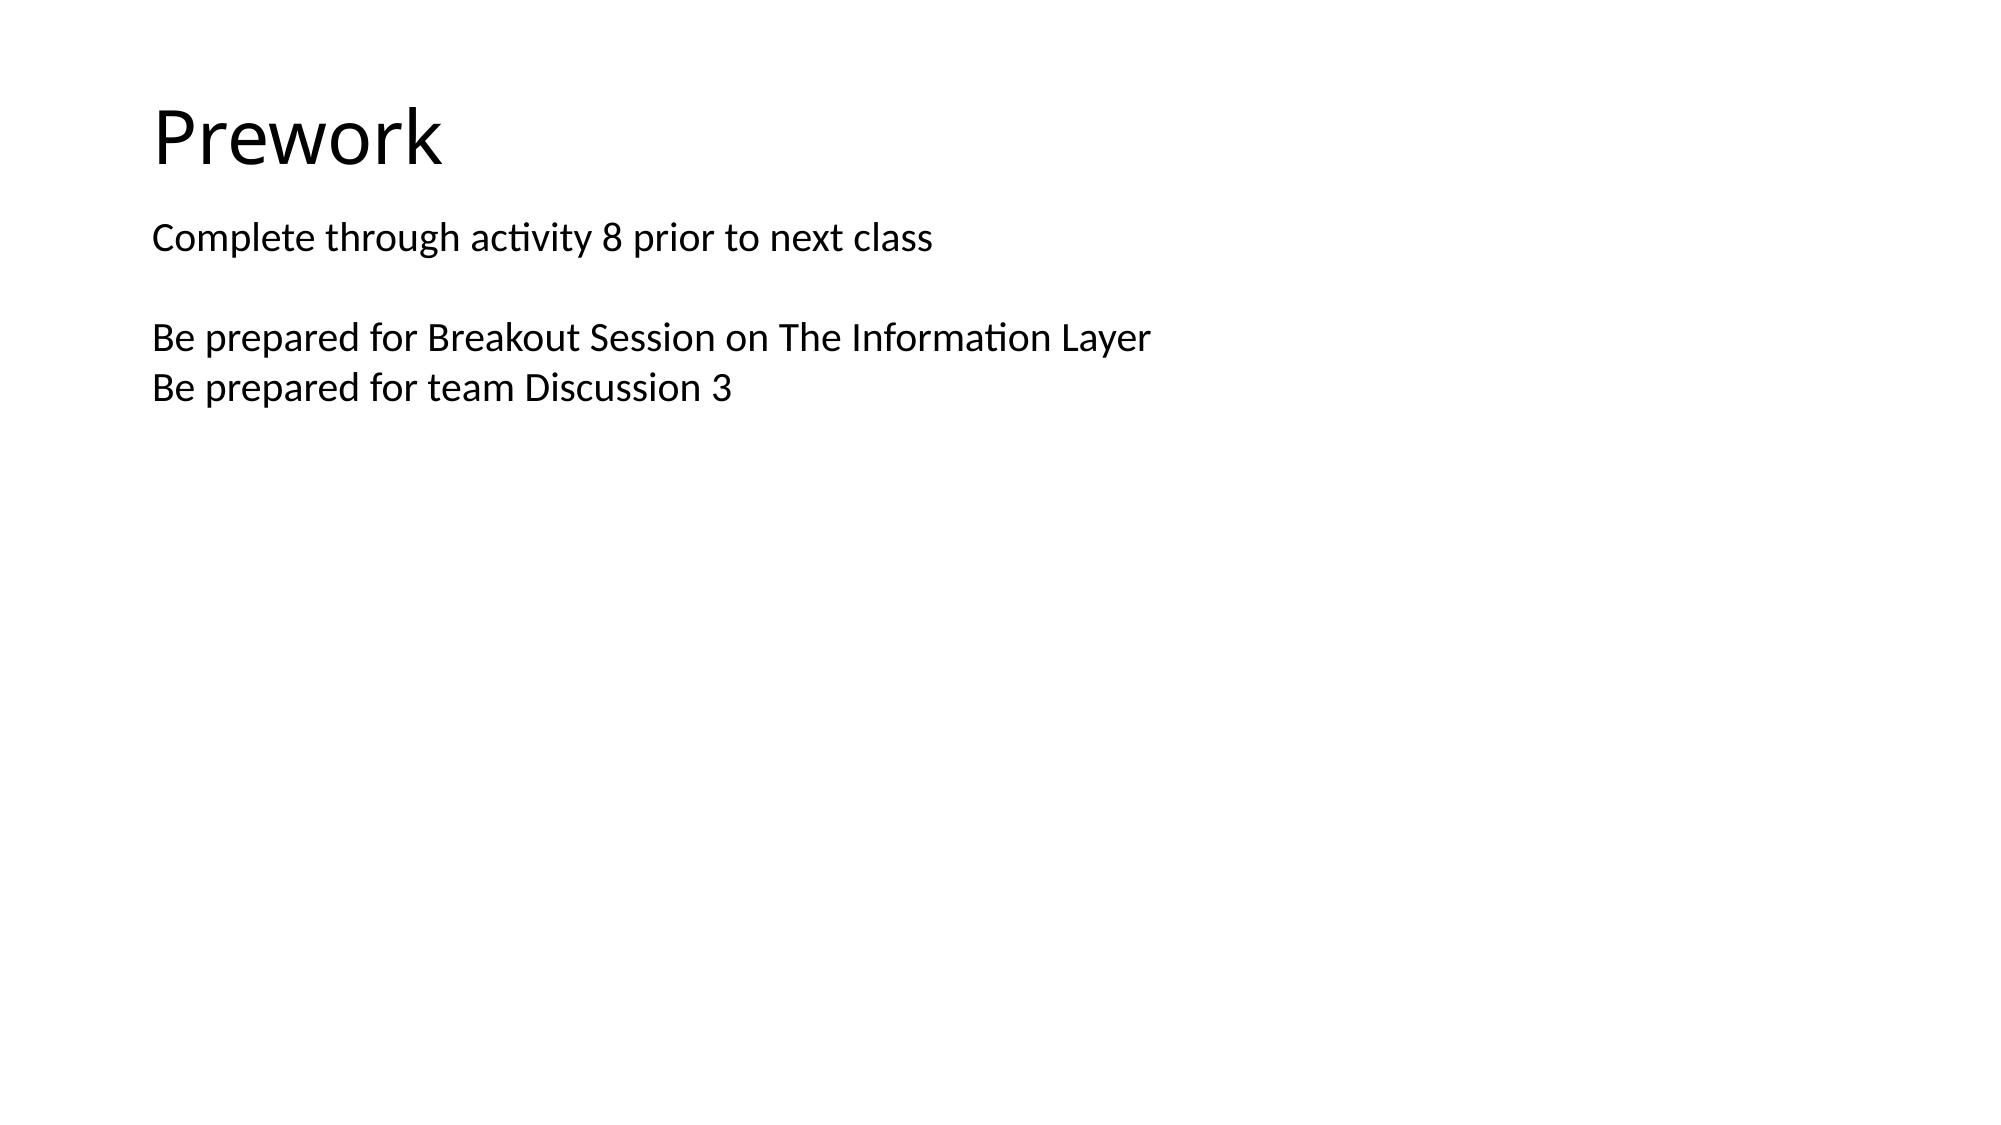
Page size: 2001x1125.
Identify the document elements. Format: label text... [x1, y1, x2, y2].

title Prework [137, 77, 1863, 202]
text_box Complete through activity 8 prior to next class Be prepared for Breakout Session on The Information Layer Be prepared for team Discussion 3 [137, 202, 1863, 417]
